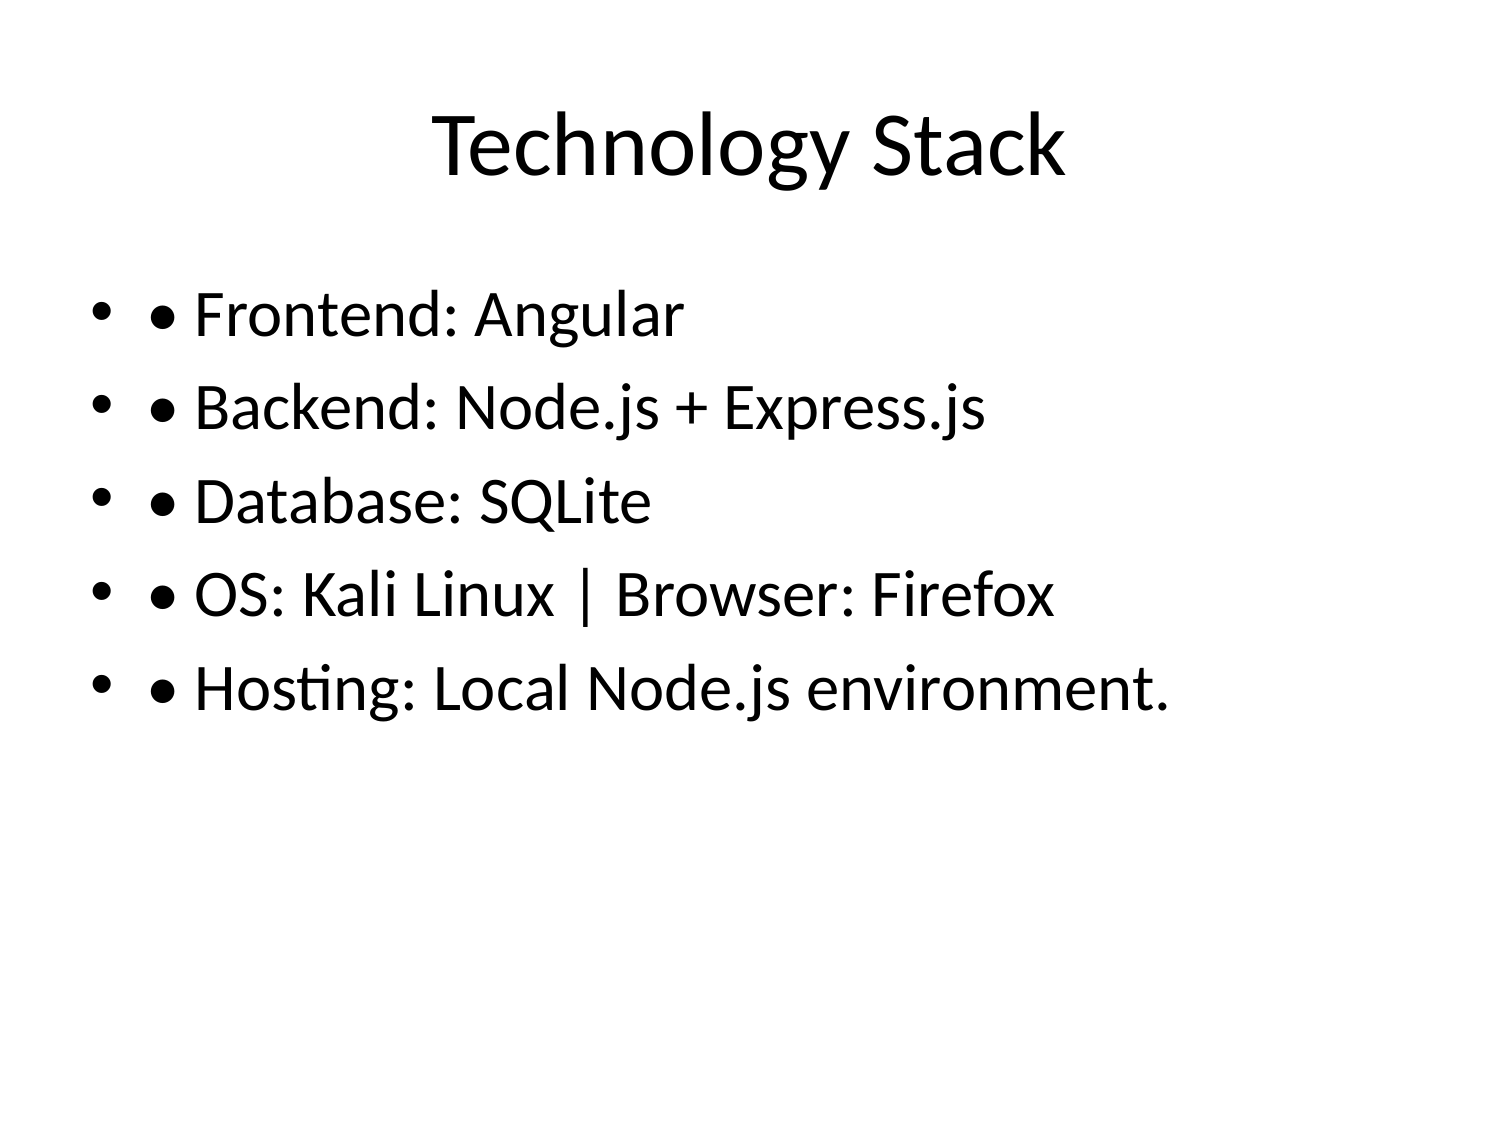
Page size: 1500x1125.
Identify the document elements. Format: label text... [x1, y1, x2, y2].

title Technology Stack [75, 45, 1425, 233]
list • Frontend: Angular • Backend: Node.js + Express.js • Database: SQLite • OS: Kali Linux | Browser: Firefox • Hosting: Local Node.js environment. [75, 262, 1425, 1005]
